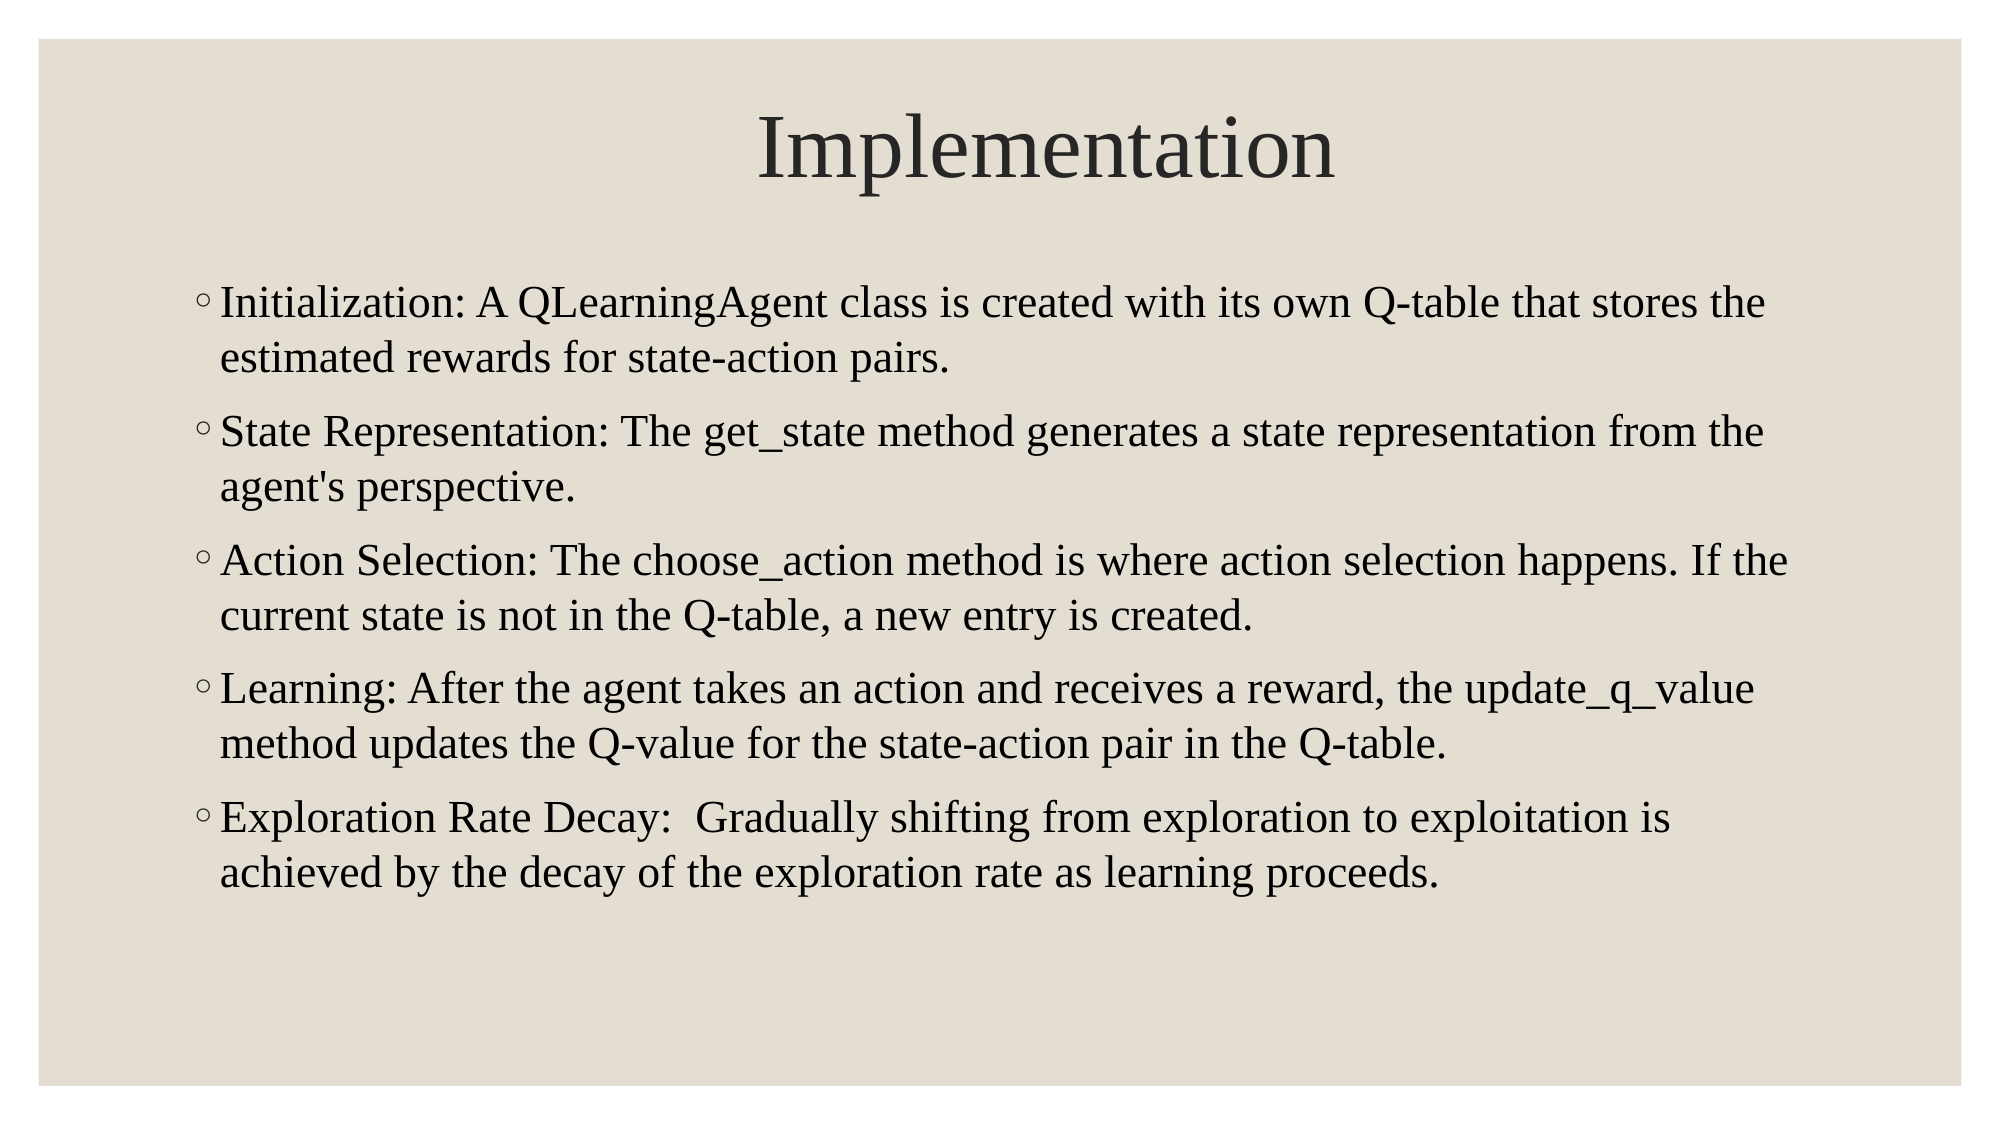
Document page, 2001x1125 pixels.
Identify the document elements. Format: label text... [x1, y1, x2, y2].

list Initialization: A QLearningAgent class is created with its own Q-table that stores the estimated rewards for state-action pairs. State Representation: The get_state method generates a state representation from the agent's perspective. Action Selection: The choose_action method is where action selection happens. If the current state is not in the Q-table, a new entry is created. Learning: After the agent takes an action and receives a reward, the update_q_value method updates the Q-value for the state-action pair in the Q-table. Exploration Rate Decay: Gradually shifting from exploration to exploitation is achieved by the decay of the exploration rate as learning proceeds. [174, 264, 1825, 990]
title Implementation [269, 105, 1825, 191]
